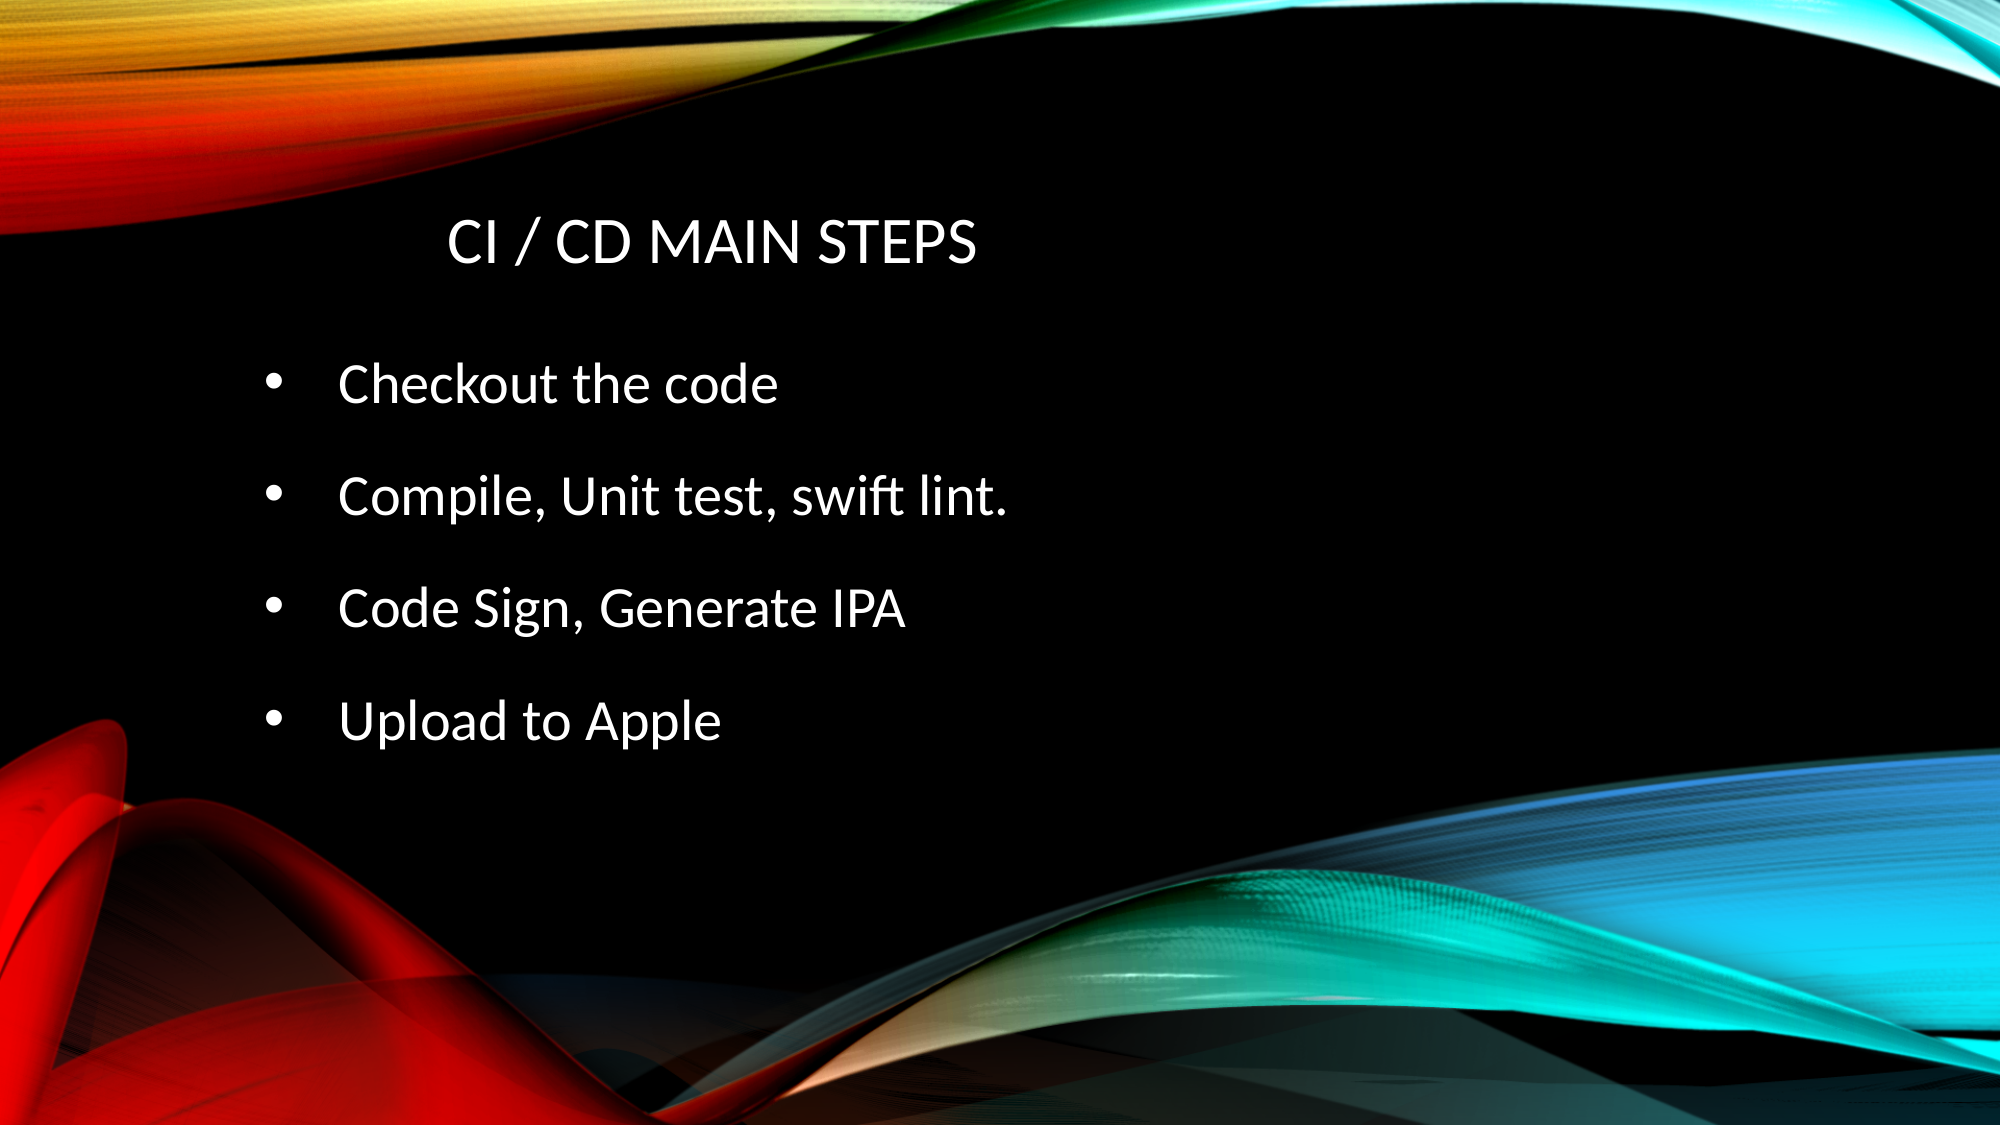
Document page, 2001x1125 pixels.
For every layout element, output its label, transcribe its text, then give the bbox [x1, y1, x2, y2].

picture [0, 0, 2000, 237]
subtitle ﻿﻿﻿Checkout the code ﻿﻿﻿Compile, Unit test, swift lint. Code Sign, Generate IPA Upload to Apple [248, 333, 1950, 954]
title CI / CD Main steps [432, 171, 1615, 285]
picture [0, 717, 2000, 1125]
